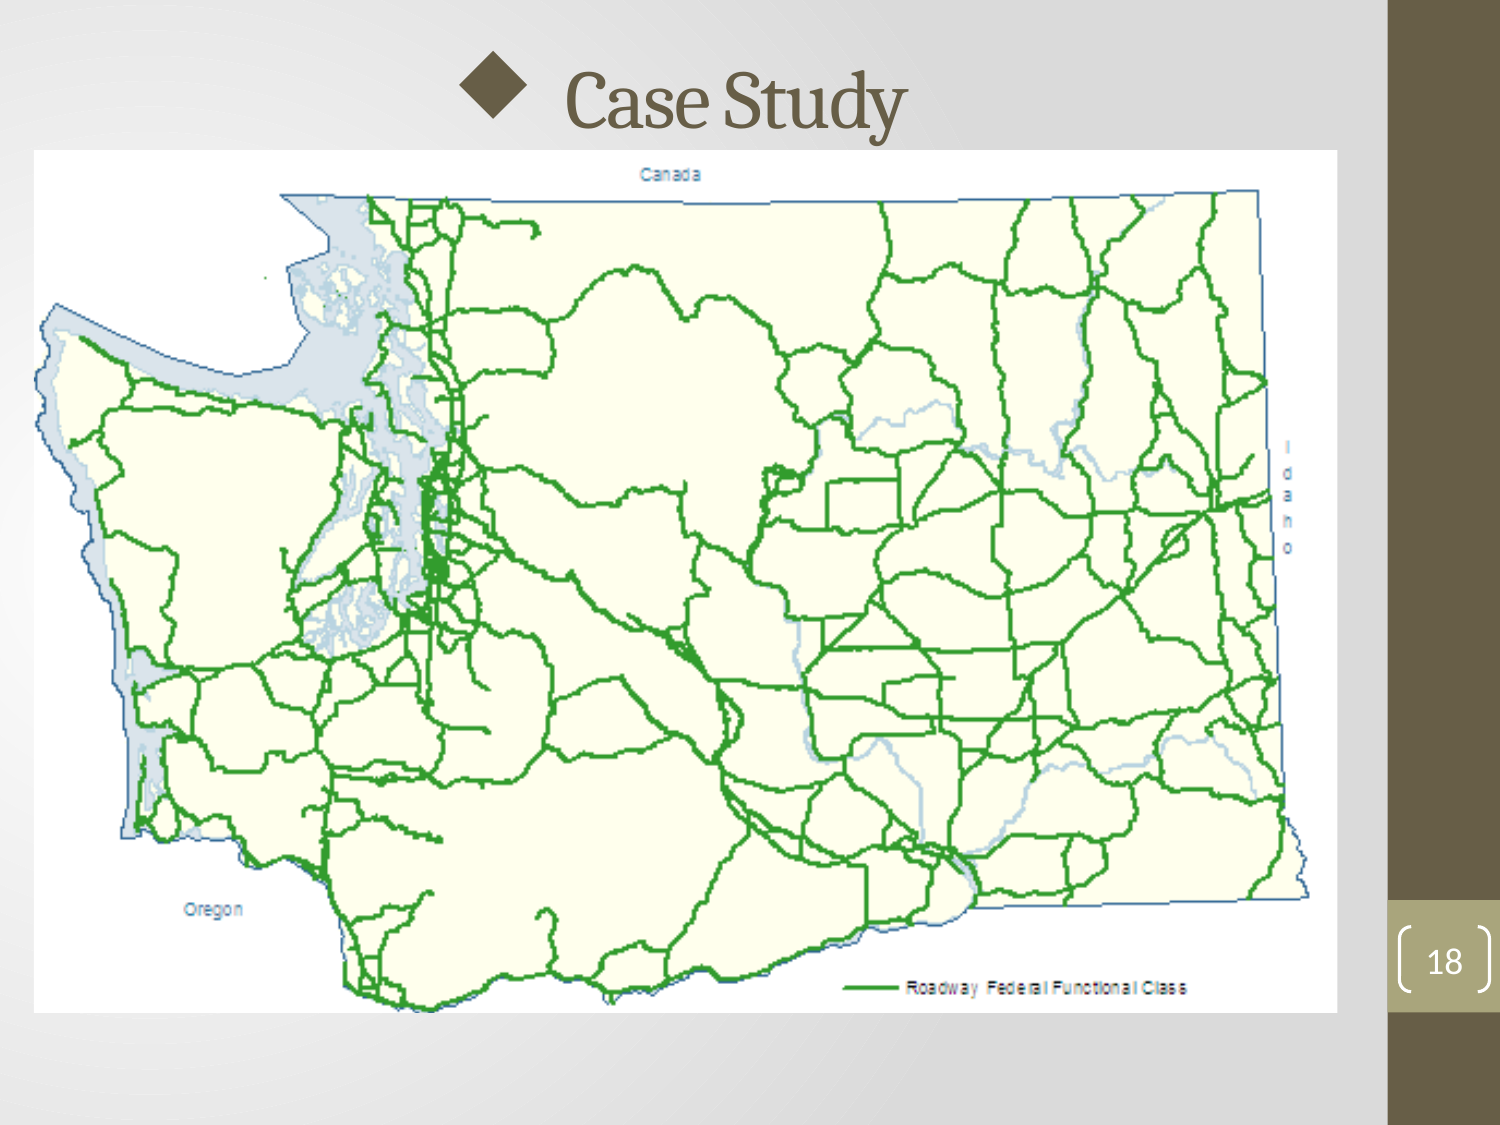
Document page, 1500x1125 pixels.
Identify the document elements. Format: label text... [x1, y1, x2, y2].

picture [33, 149, 1338, 1014]
title Case Study [56, 1, 1307, 142]
slide_number 18 [1397, 925, 1492, 994]
